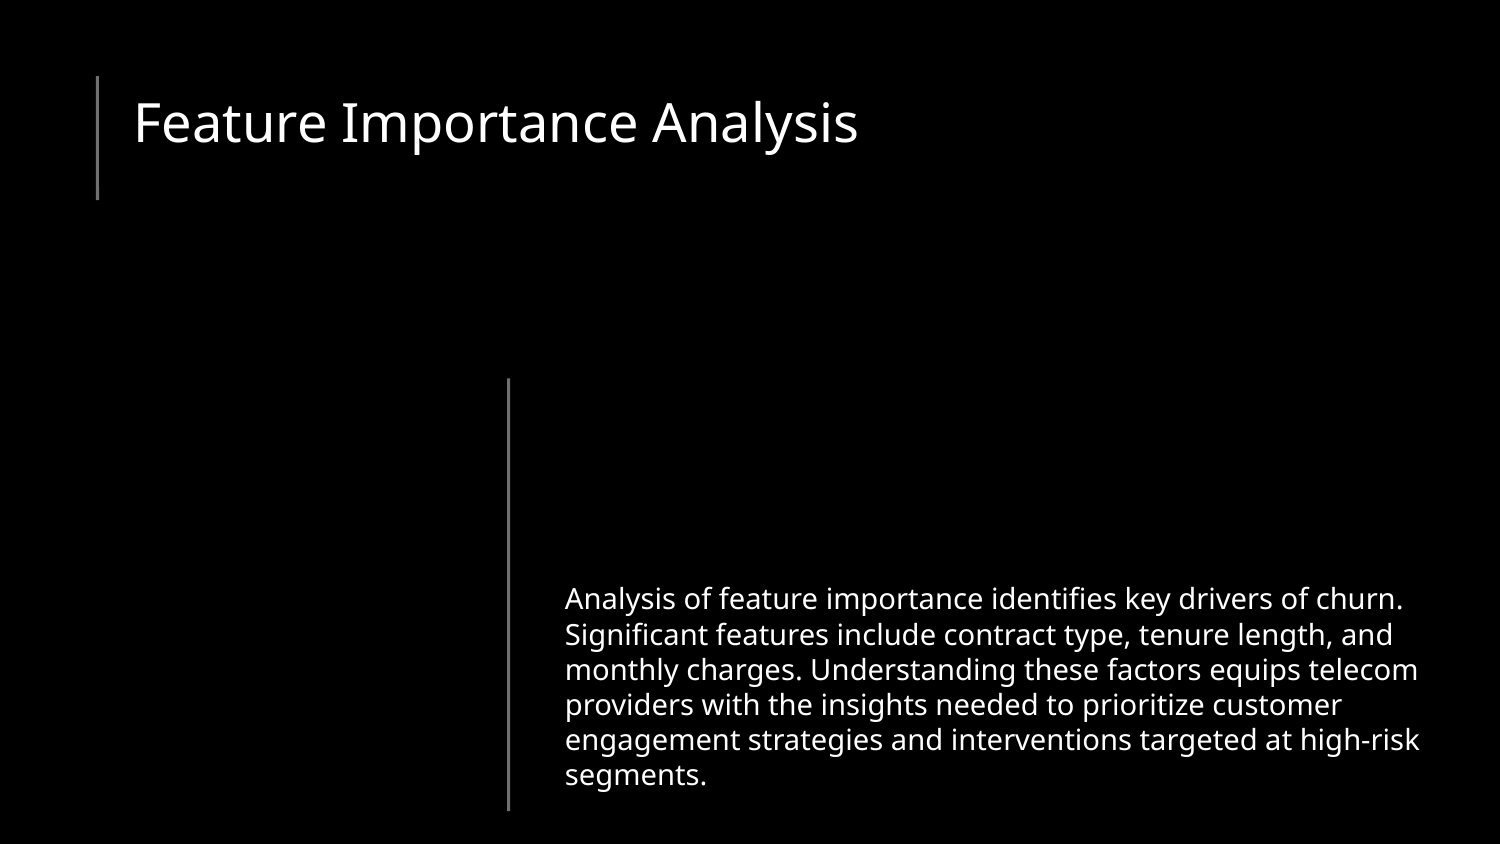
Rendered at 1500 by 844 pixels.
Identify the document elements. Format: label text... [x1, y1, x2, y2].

title Feature Importance Analysis [118, 73, 1463, 188]
subtitle Analysis of feature importance identifies key drivers of churn. Significant features include contract type, tenure length, and monthly charges. Understanding these factors equips telecom providers with the insights needed to prioritize customer engagement strategies and interventions targeted at high-risk segments. [549, 257, 1463, 807]
